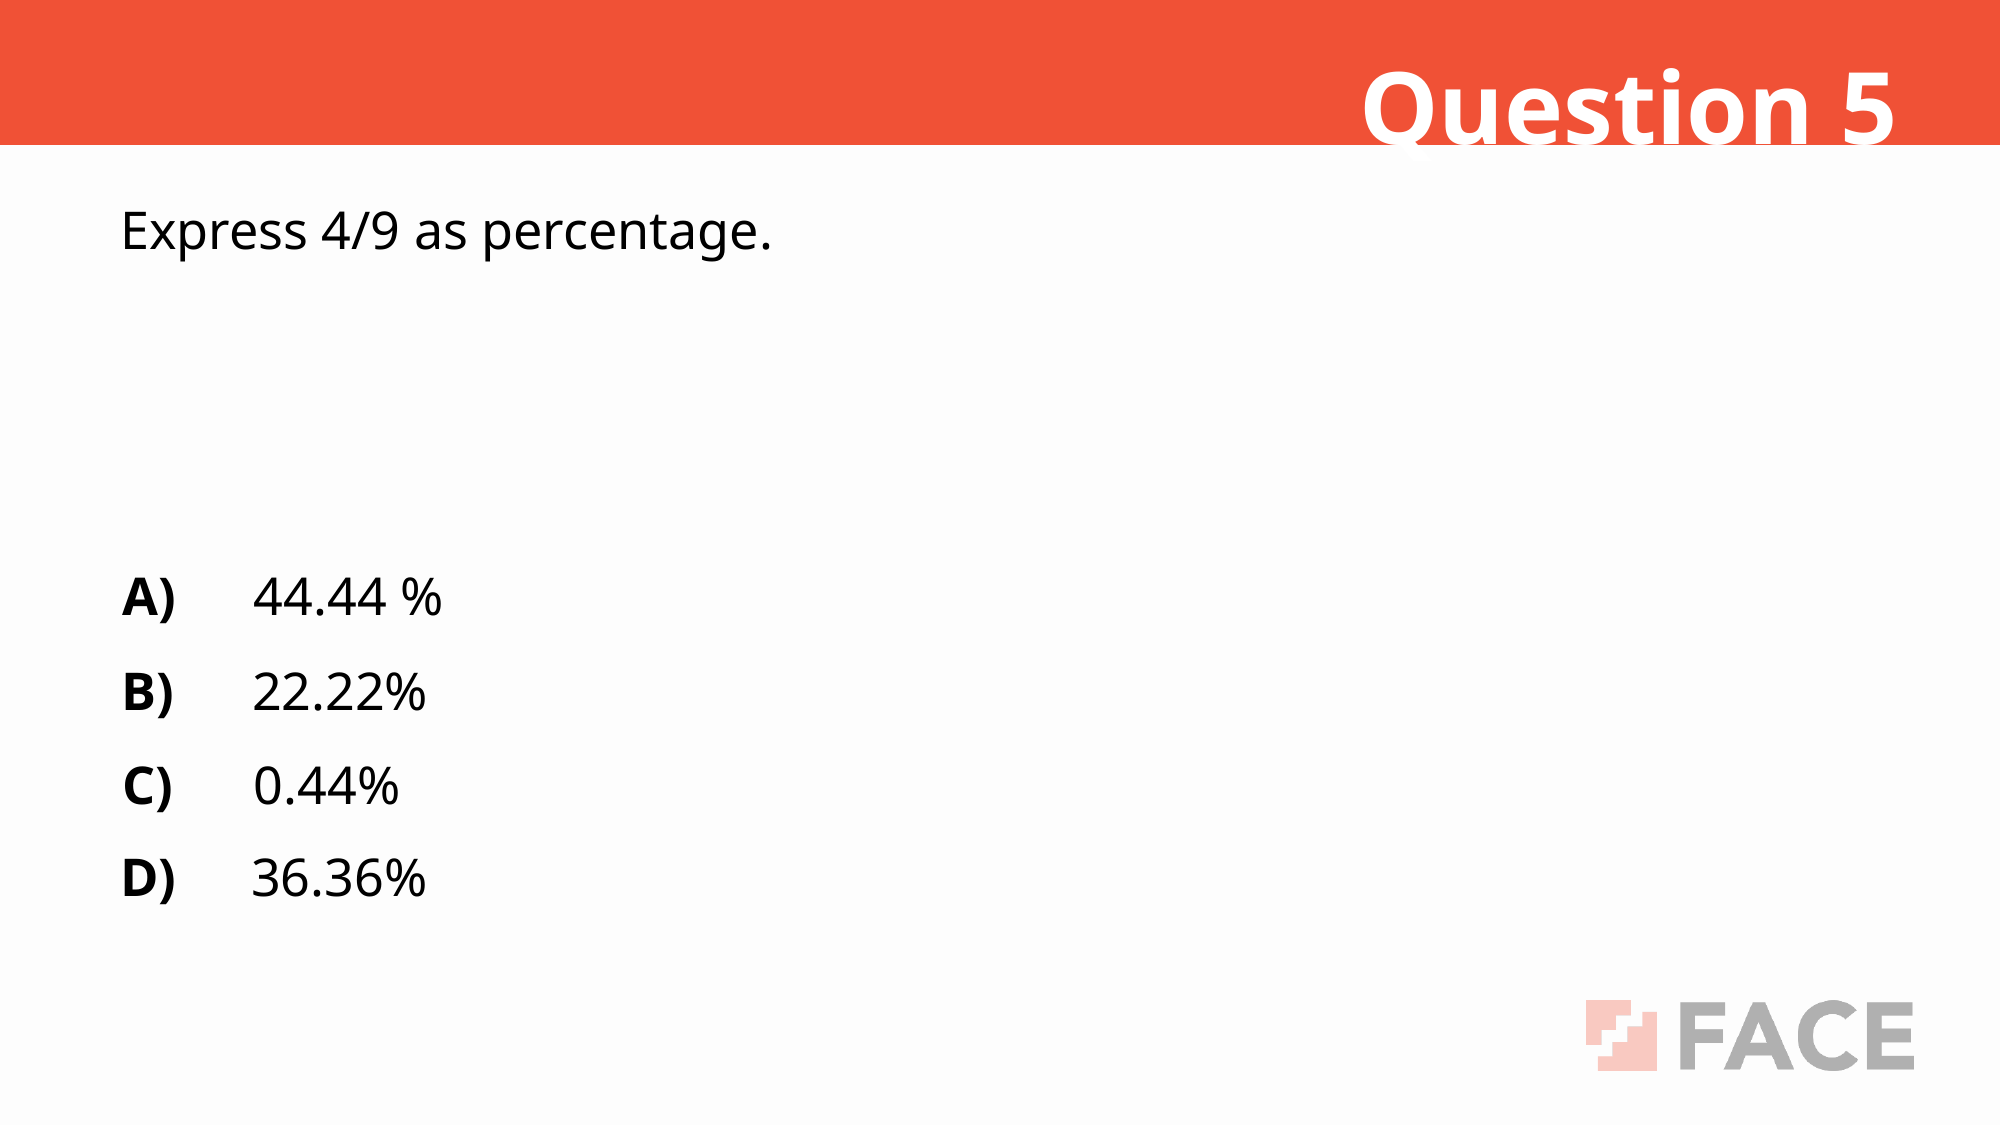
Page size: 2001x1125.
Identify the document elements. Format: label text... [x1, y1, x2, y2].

text_box D) [105, 806, 220, 915]
text_box B) [106, 619, 221, 728]
text_box 22.22% [237, 619, 1894, 728]
text_box 0.44% [238, 713, 1896, 823]
text_box [0, 0, 2000, 147]
text_box 36.36% [236, 806, 1893, 915]
picture [1586, 1000, 1914, 1072]
text_box C) [107, 713, 223, 823]
text_box Question 5 [638, 37, 1914, 173]
text_box Express 4/9 as percentage. [105, 189, 1895, 267]
text_box 44.44 % [238, 525, 1896, 634]
text_box A) [107, 525, 223, 634]
